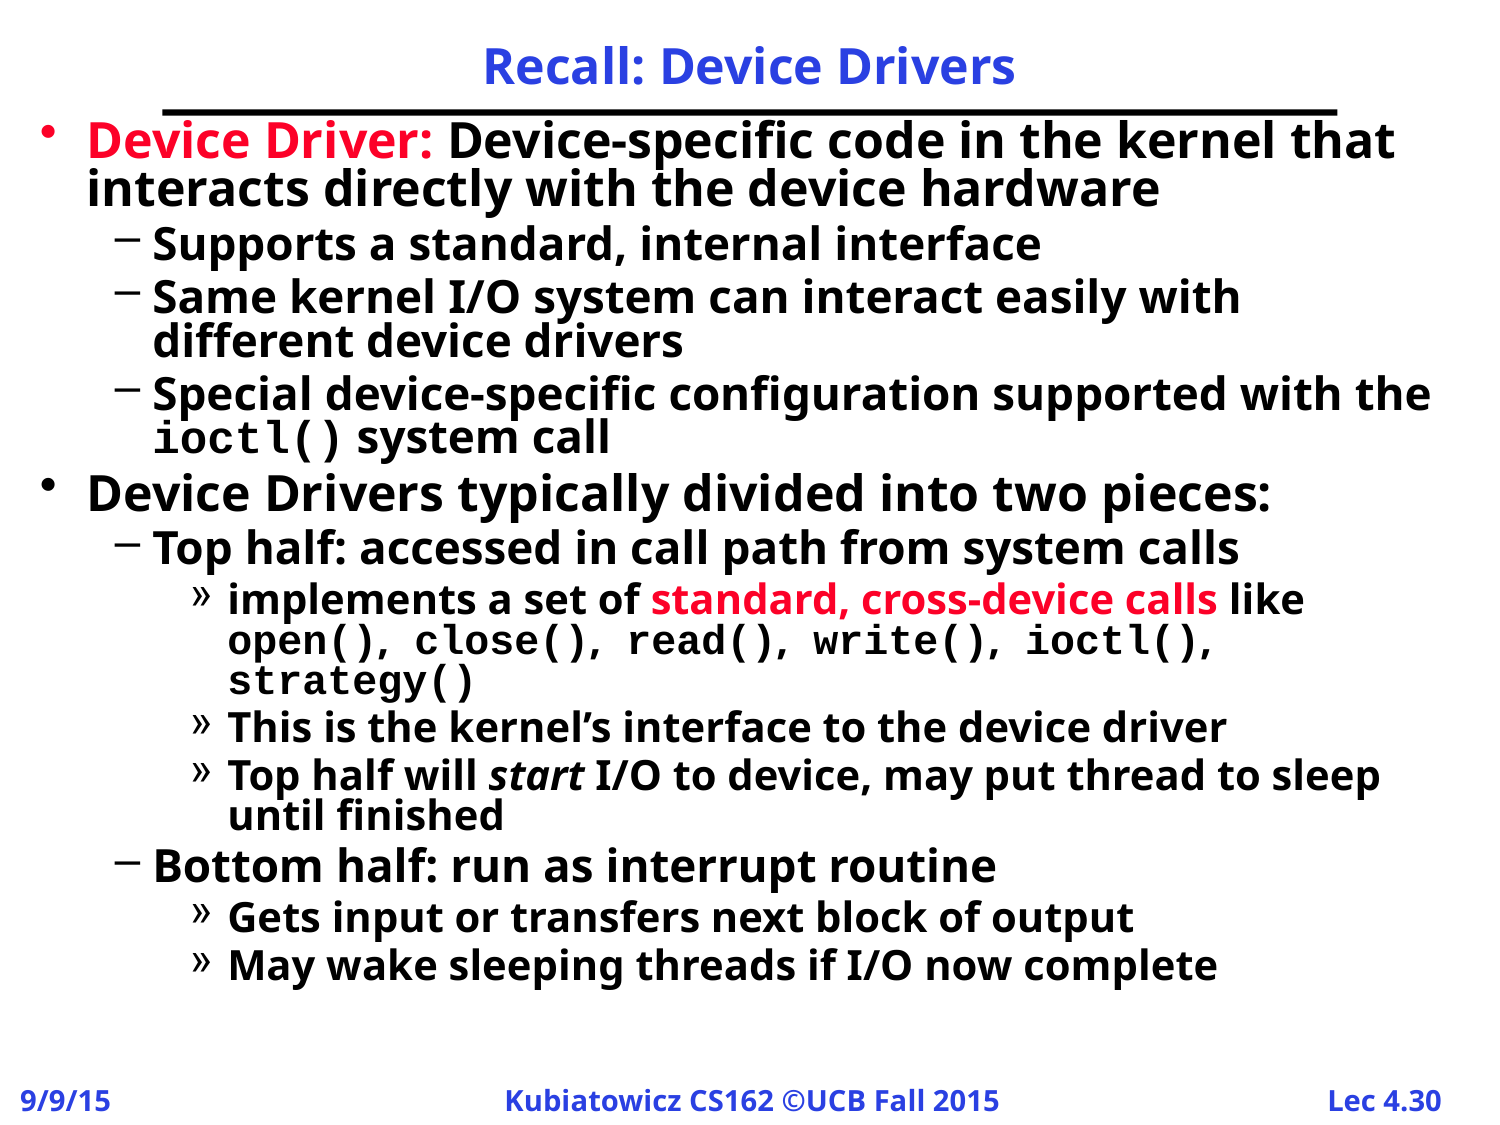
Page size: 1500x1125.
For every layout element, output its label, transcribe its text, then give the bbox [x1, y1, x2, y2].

list Device Driver: Device-specific code in the kernel that interacts directly with the device hardware Supports a standard, internal interface Same kernel I/O system can interact easily with different device drivers Special device-specific configuration supported with the ioctl() system call Device Drivers typically divided into two pieces: Top half: accessed in call path from system calls implements a set of standard, cross-device calls like open(), close(), read(), write(), ioctl(), strategy() This is the kernel’s interface to the device driver Top half will start I/O to device, may put thread to sleep until finished Bottom half: run as interrupt routine Gets input or transfers next block of output May wake sleeping threads if I/O now complete [24, 112, 1463, 1100]
title Recall: Device Drivers [162, 24, 1338, 112]
